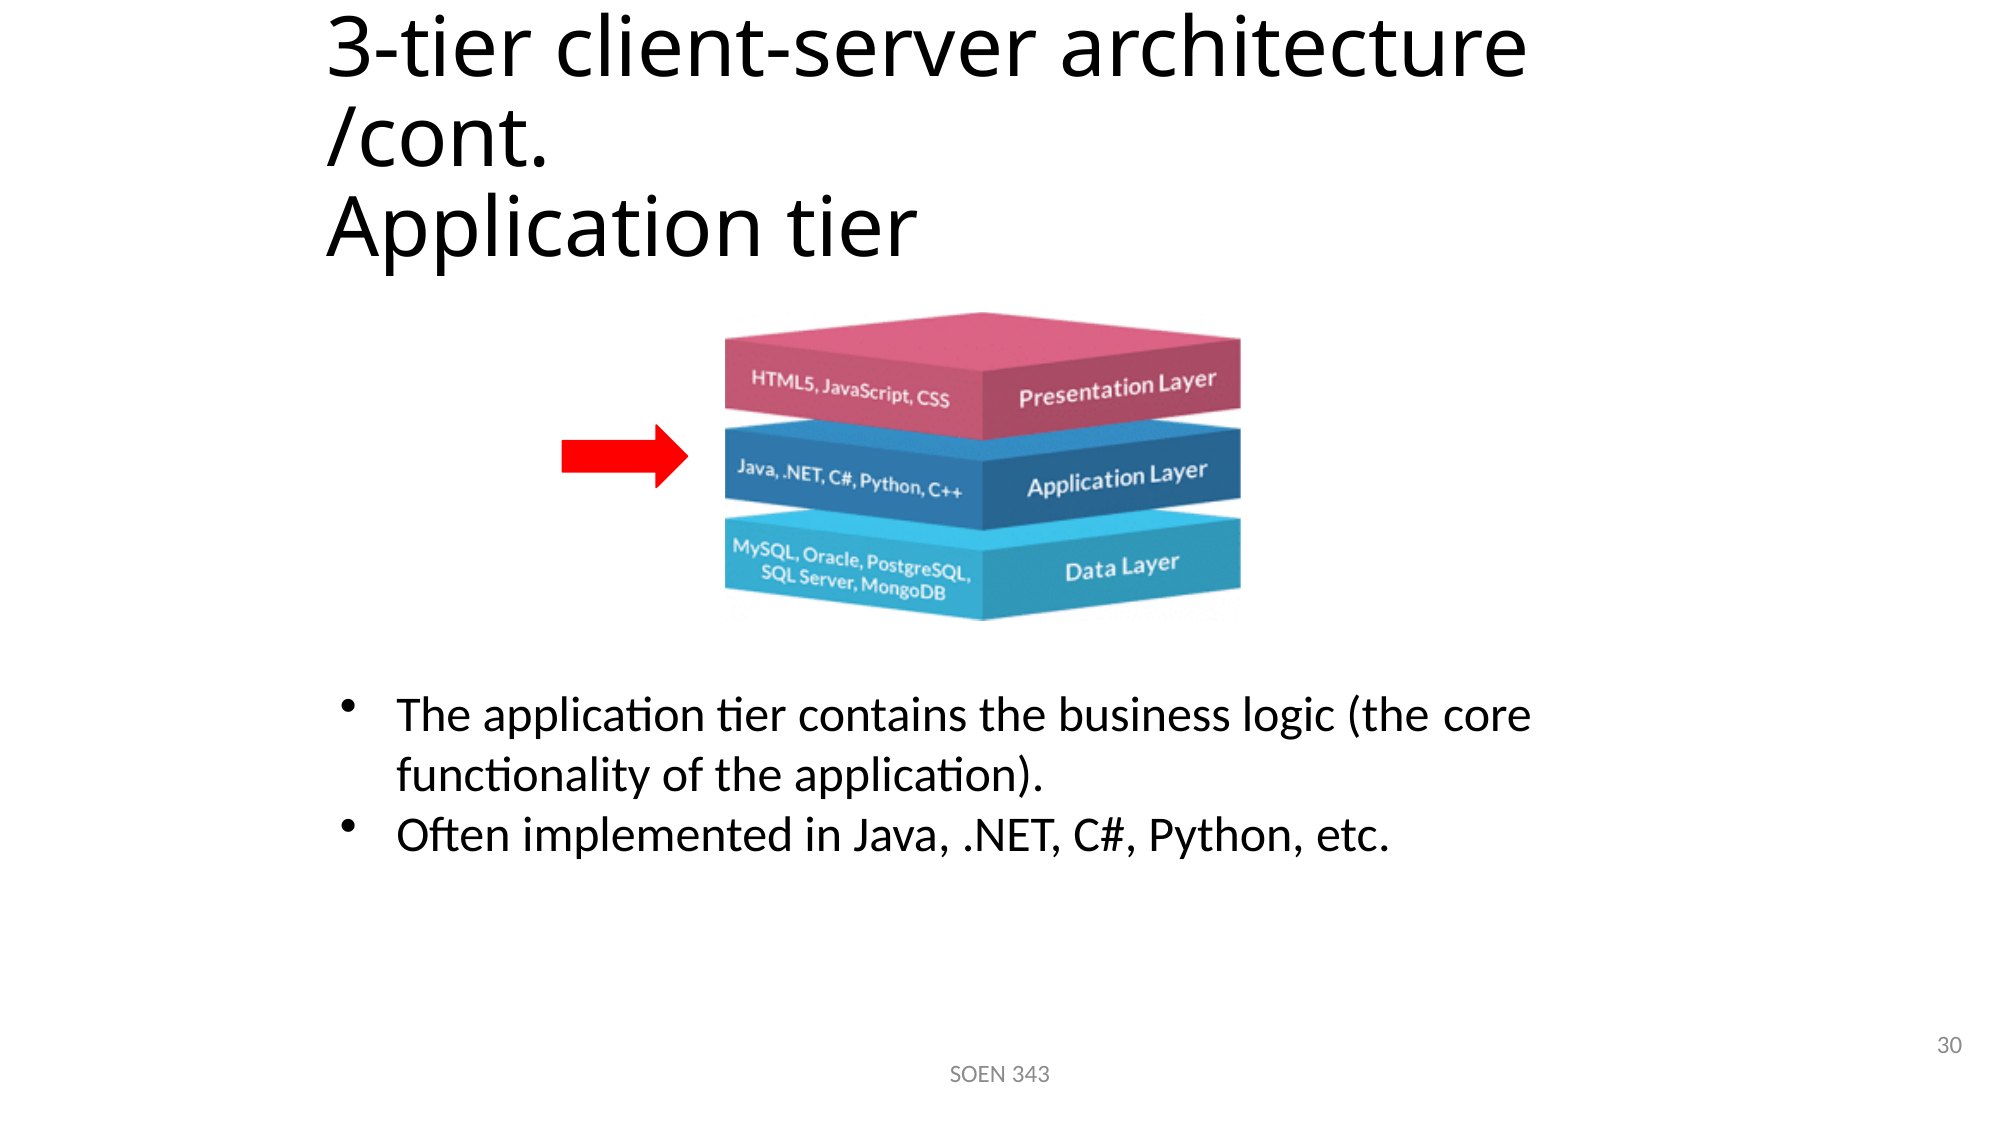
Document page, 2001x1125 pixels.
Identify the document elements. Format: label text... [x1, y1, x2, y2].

title 3-tier client-server architecture /cont. Application tier [324, 2, 1675, 275]
text_box [562, 424, 688, 488]
text_box The application tier contains the business logic (the core functionality of the application). Often implemented in Java, .NET, C#, Python, etc. [337, 679, 1645, 862]
slide_number 30 [1683, 1024, 1963, 1125]
text_box [725, 312, 1241, 621]
footer SOEN 343 [662, 1042, 1338, 1103]
